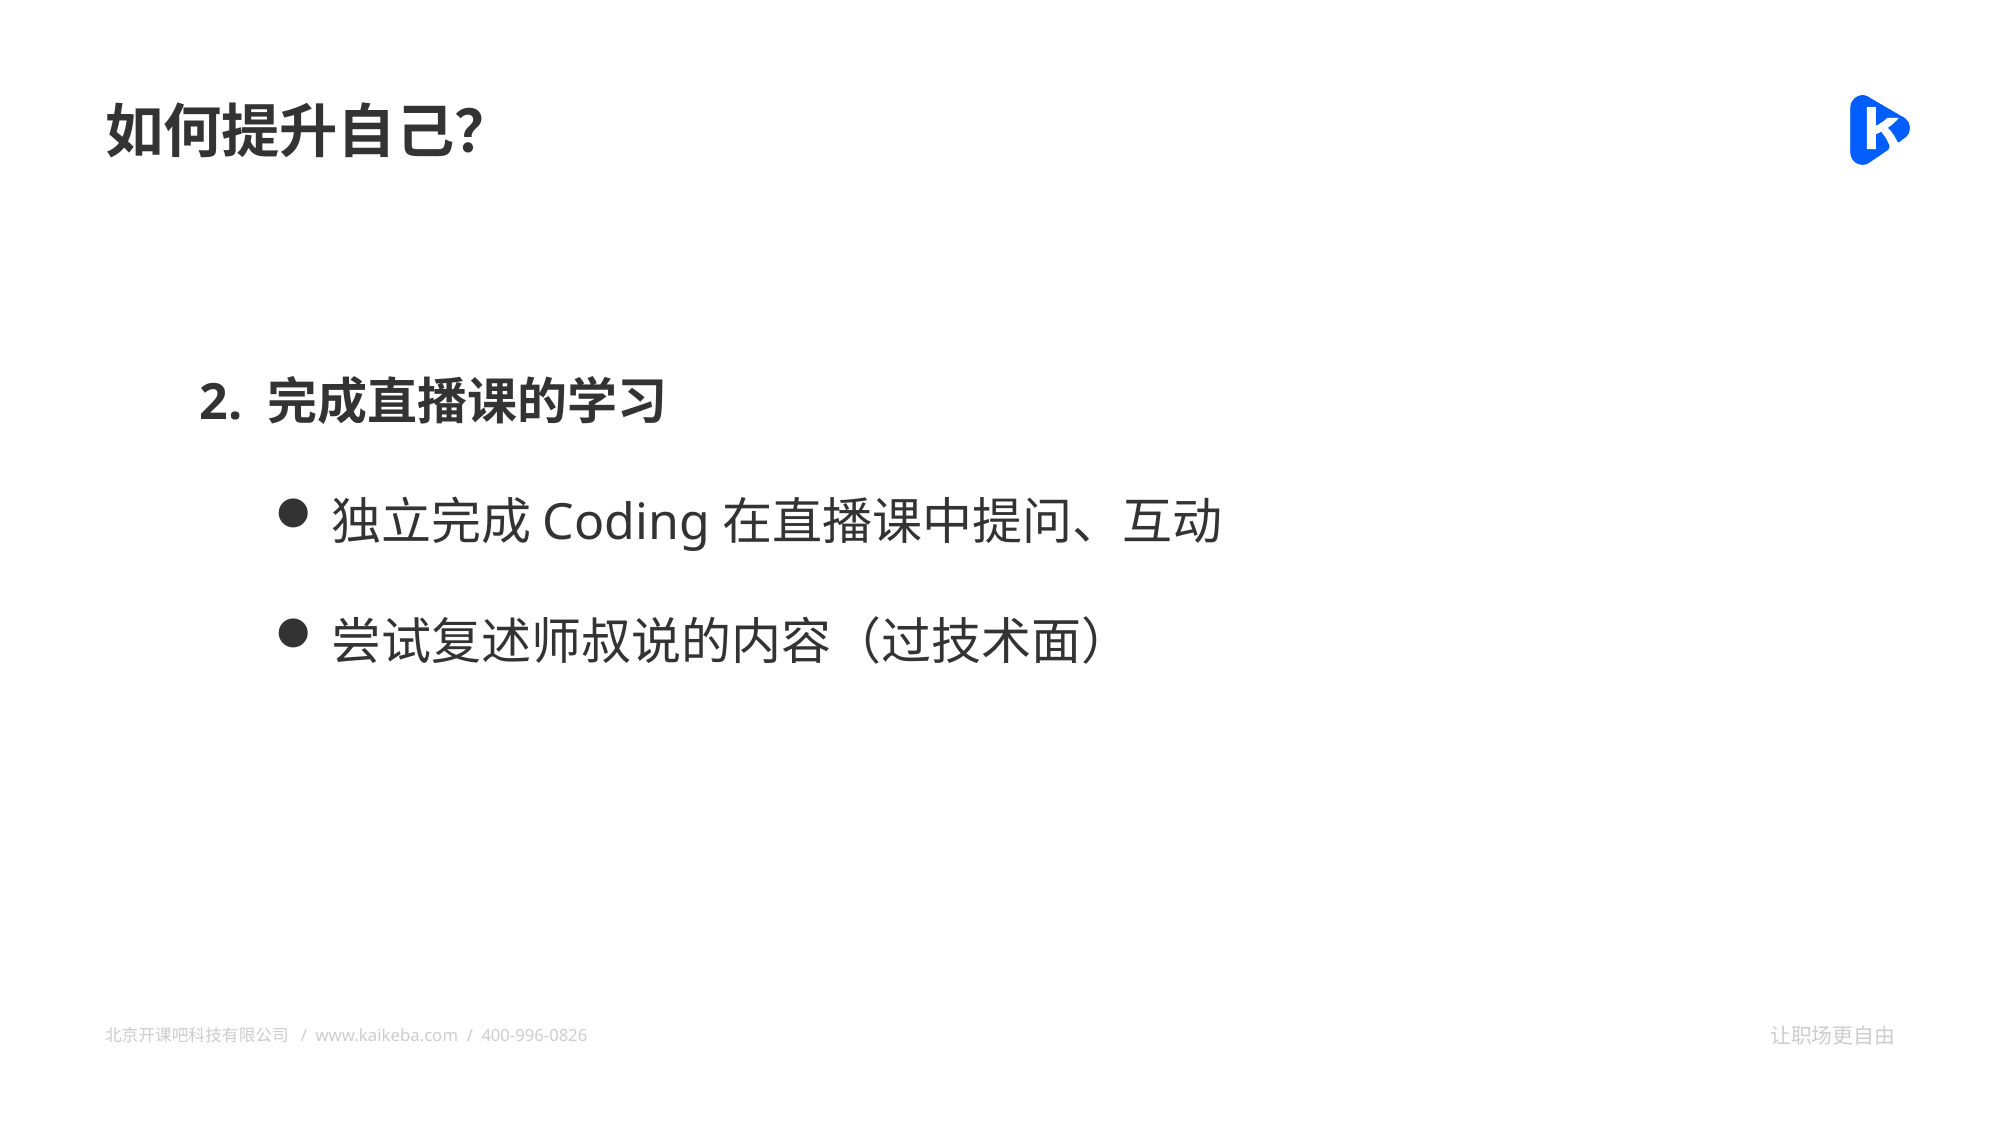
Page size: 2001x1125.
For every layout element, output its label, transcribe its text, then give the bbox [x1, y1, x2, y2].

text_box 2. 完成直播课的学习 独立完成Coding在直播课中提问、互动 尝试复述师叔说的内容（过技术面） [184, 302, 1386, 690]
text_box 如何提升自己？ [90, 86, 1910, 172]
